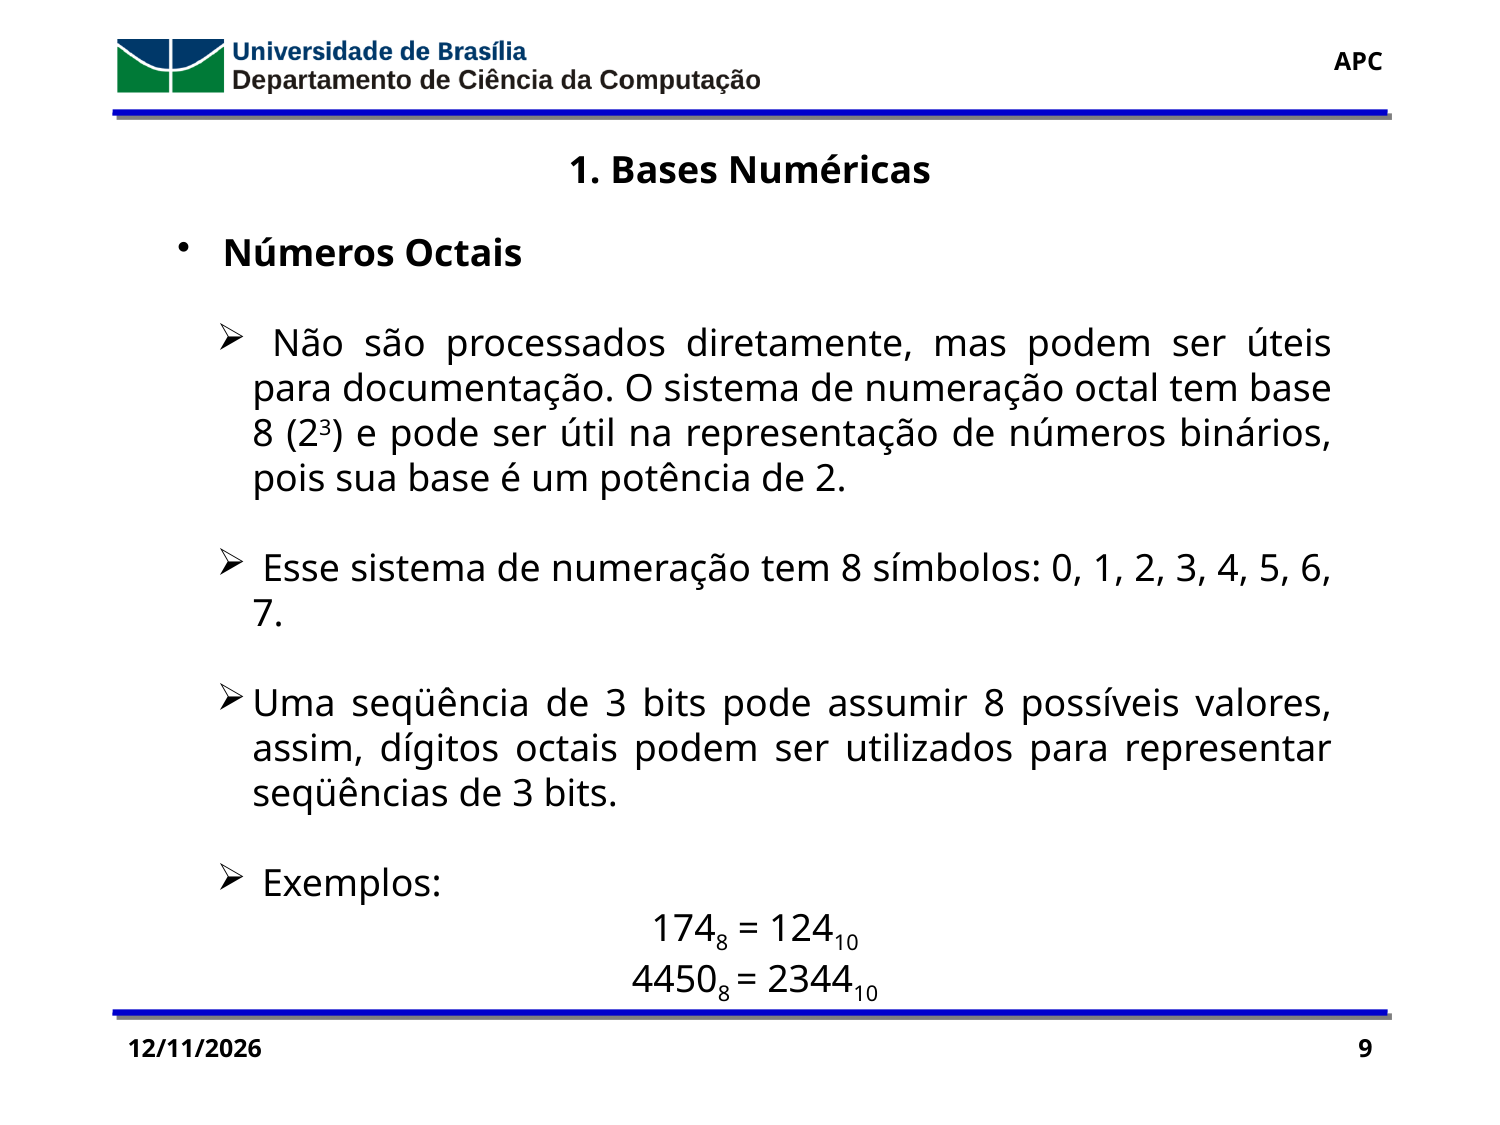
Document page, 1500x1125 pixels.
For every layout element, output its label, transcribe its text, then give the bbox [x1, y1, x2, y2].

slide_number 9 [1074, 1024, 1388, 1101]
picture [117, 75, 760, 94]
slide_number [112, 1024, 426, 1101]
text_box Números Octais Não são processados diretamente, mas podem ser úteis para documentação. O sistema de numeração octal tem base 8 (23) e pode ser útil na representação de números binários, pois sua base é um potência de 2. Esse sistema de numeração tem 8 símbolos: 0, 1, 2, 3, 4, 5, 6, 7. Uma seqüência de 3 bits pode assumir 8 possíveis valores, assim, dígitos octais podem ser utilizados para representar seqüências de 3 bits. Exemplos: 1748 = 12410 44508 = 234410 [162, 221, 1348, 1014]
text_box 1. Bases Numéricas [112, 138, 1388, 198]
text_box [0, 0, 1500, 75]
